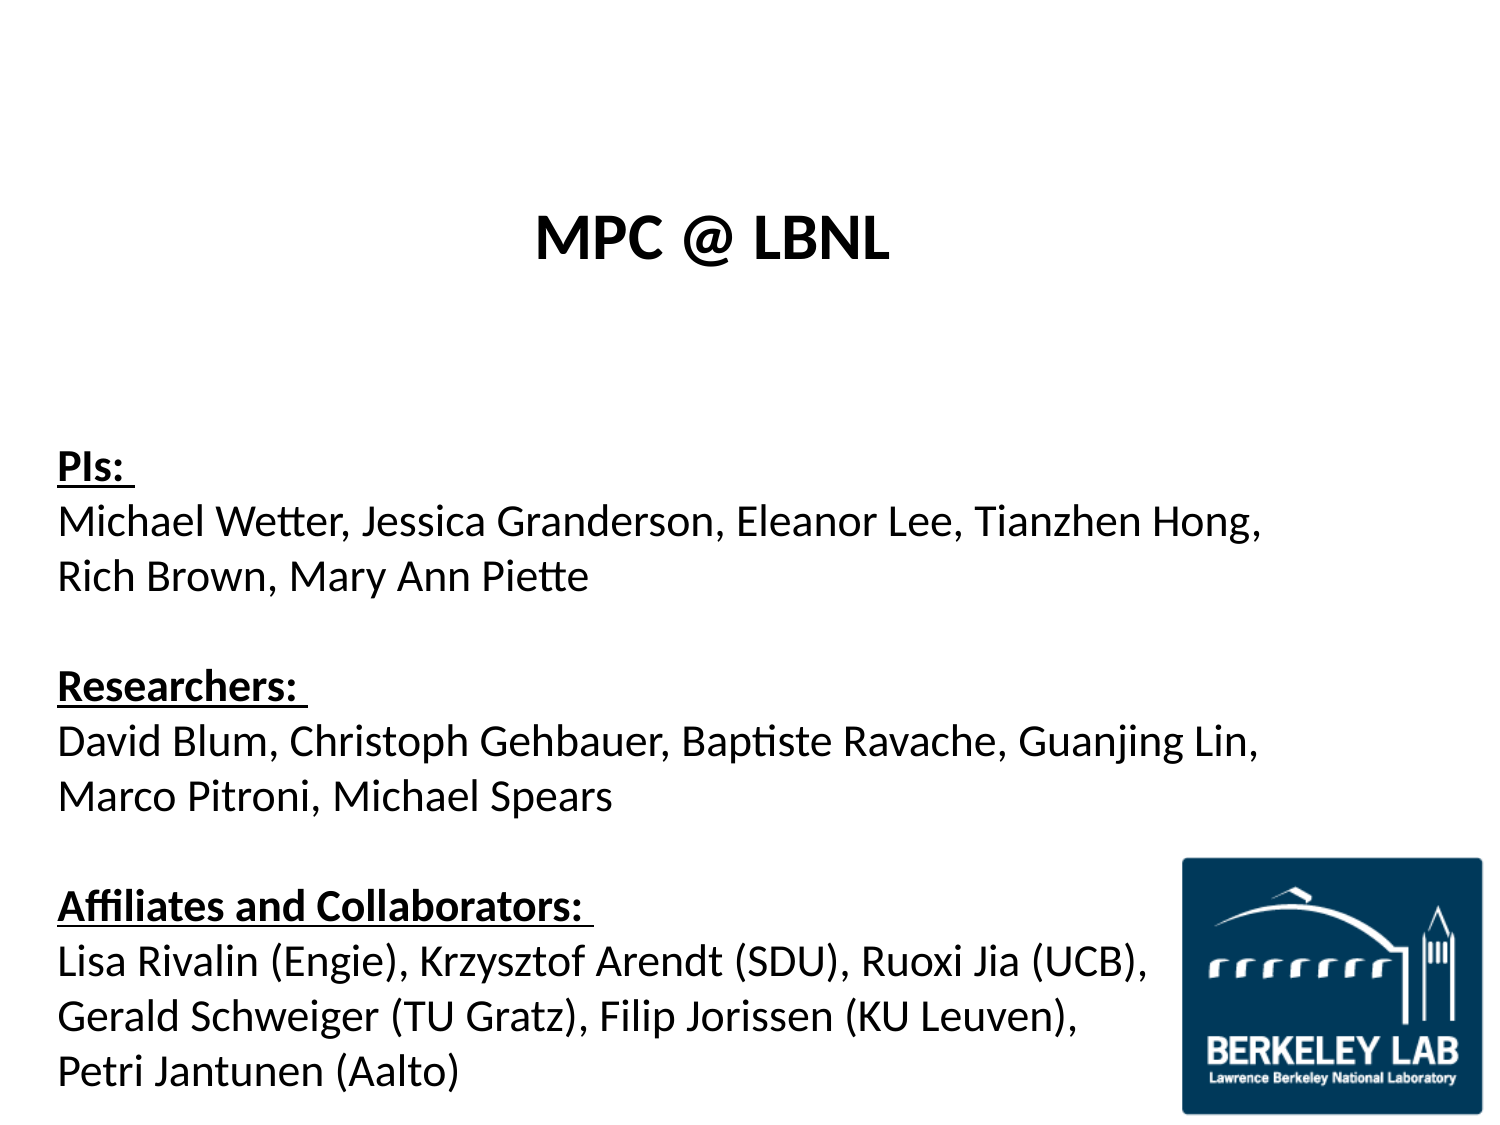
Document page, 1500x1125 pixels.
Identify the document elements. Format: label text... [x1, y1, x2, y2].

picture [1180, 857, 1485, 1117]
text_box MPC @ LBNL [519, 185, 907, 280]
text_box PIs: Michael Wetter, Jessica Granderson, Eleanor Lee, Tianzhen Hong, Rich Brown, Mary Ann Piette Researchers: David Blum, Christoph Gehbauer, Baptiste Ravache, Guanjing Lin, Marco Pitroni, Michael Spears Affiliates and Collaborators: Lisa Rivalin (Engie), Krzysztof Arendt (SDU), Ruoxi Jia (UCB), Gerald Schweiger (TU Gratz), Filip Jorissen (KU Leuven), Petri Jantunen (Aalto) [42, 428, 1500, 1104]
